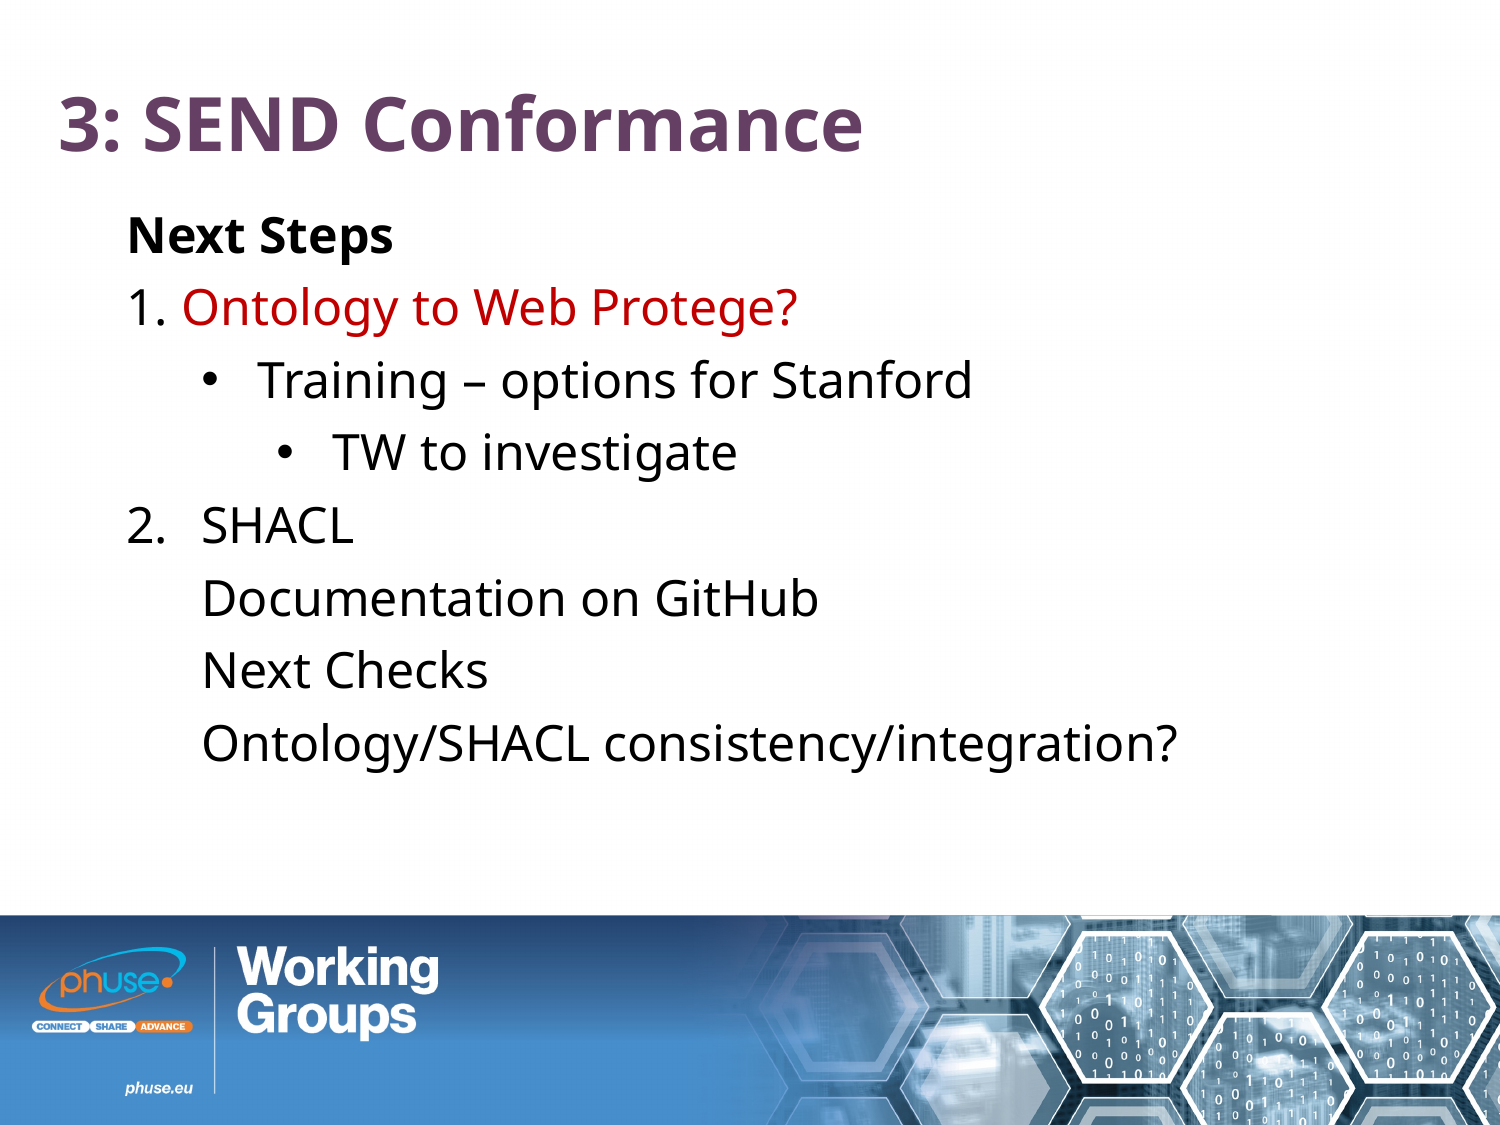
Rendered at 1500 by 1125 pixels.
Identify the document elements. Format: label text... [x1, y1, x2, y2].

text_box Next Steps 1. Ontology to Web Protege? Training – options for Stanford TW to investigate SHACL Documentation on GitHub Next Checks Ontology/SHACL consistency/integration? [111, 195, 1389, 1069]
title 3: SEND Conformance [43, 68, 1417, 236]
picture [0, 0, 1500, 1125]
